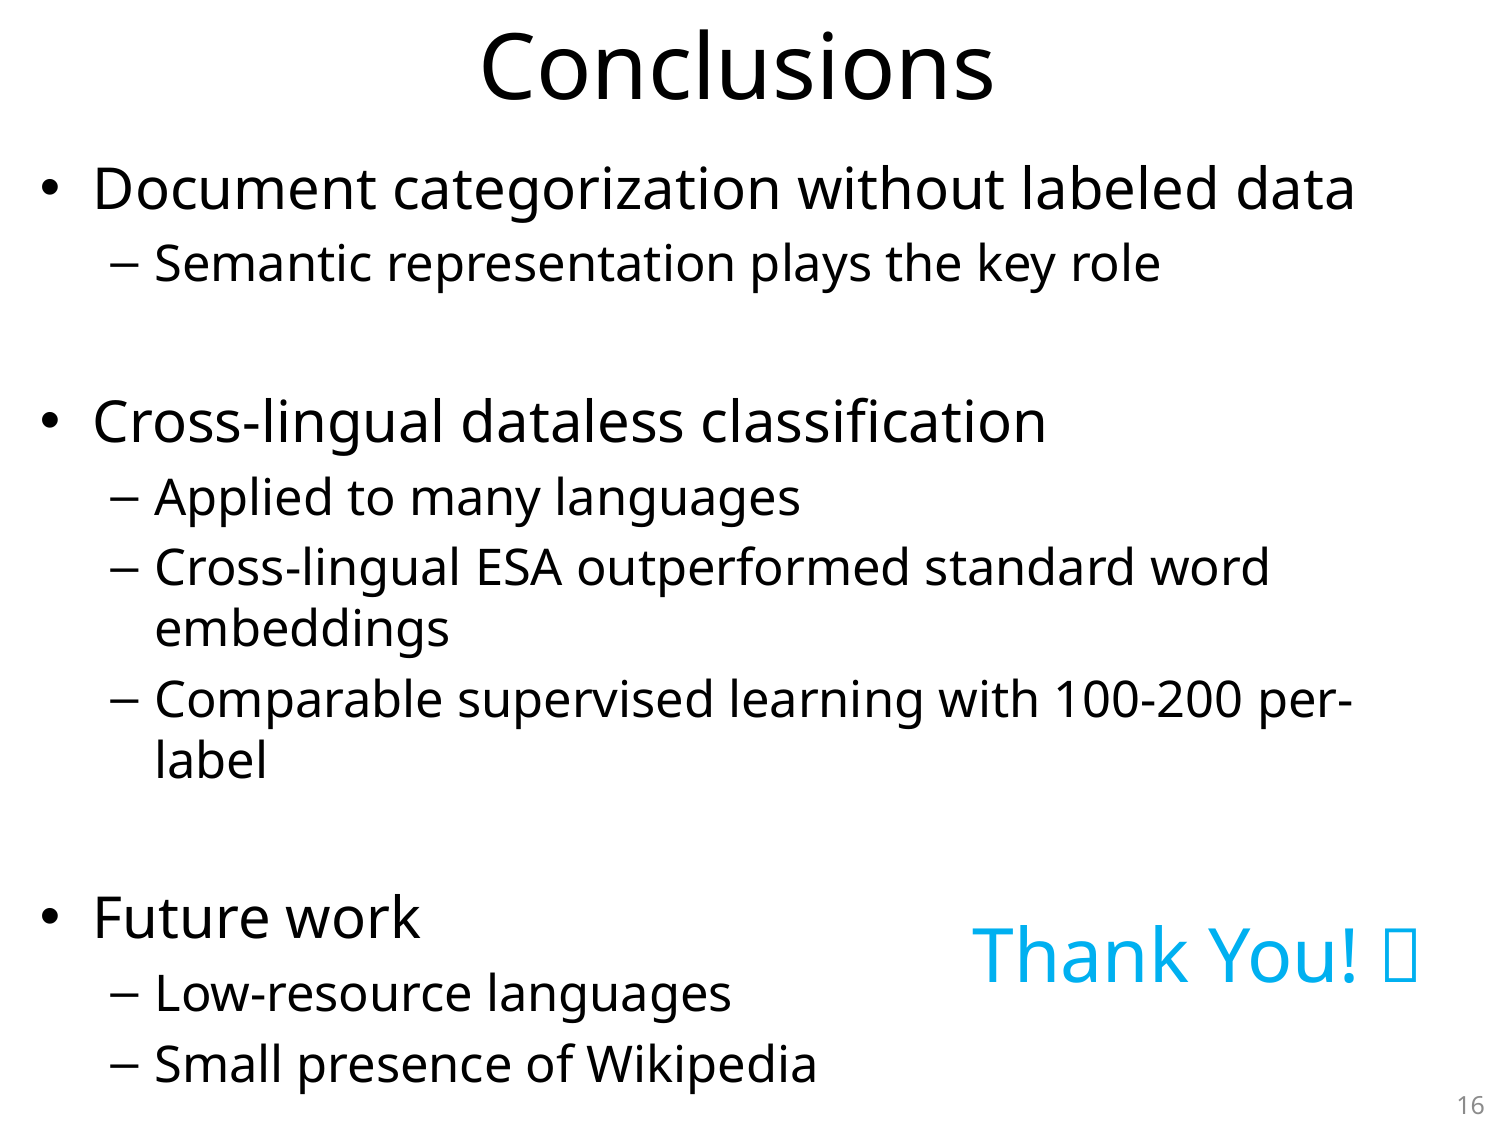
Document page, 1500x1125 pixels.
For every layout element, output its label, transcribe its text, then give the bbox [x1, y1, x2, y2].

list Document categorization without labeled data Semantic representation plays the key role Cross-lingual dataless classification Applied to many languages Cross-lingual ESA outperformed standard word embeddings Comparable supervised learning with 100-200 per-label Future work Low-resource languages Small presence of Wikipedia [24, 143, 1475, 1107]
slide_number 16 [1149, 1087, 1500, 1125]
text_box Thank You!  [958, 899, 1439, 1005]
title Conclusions [62, 0, 1413, 125]
